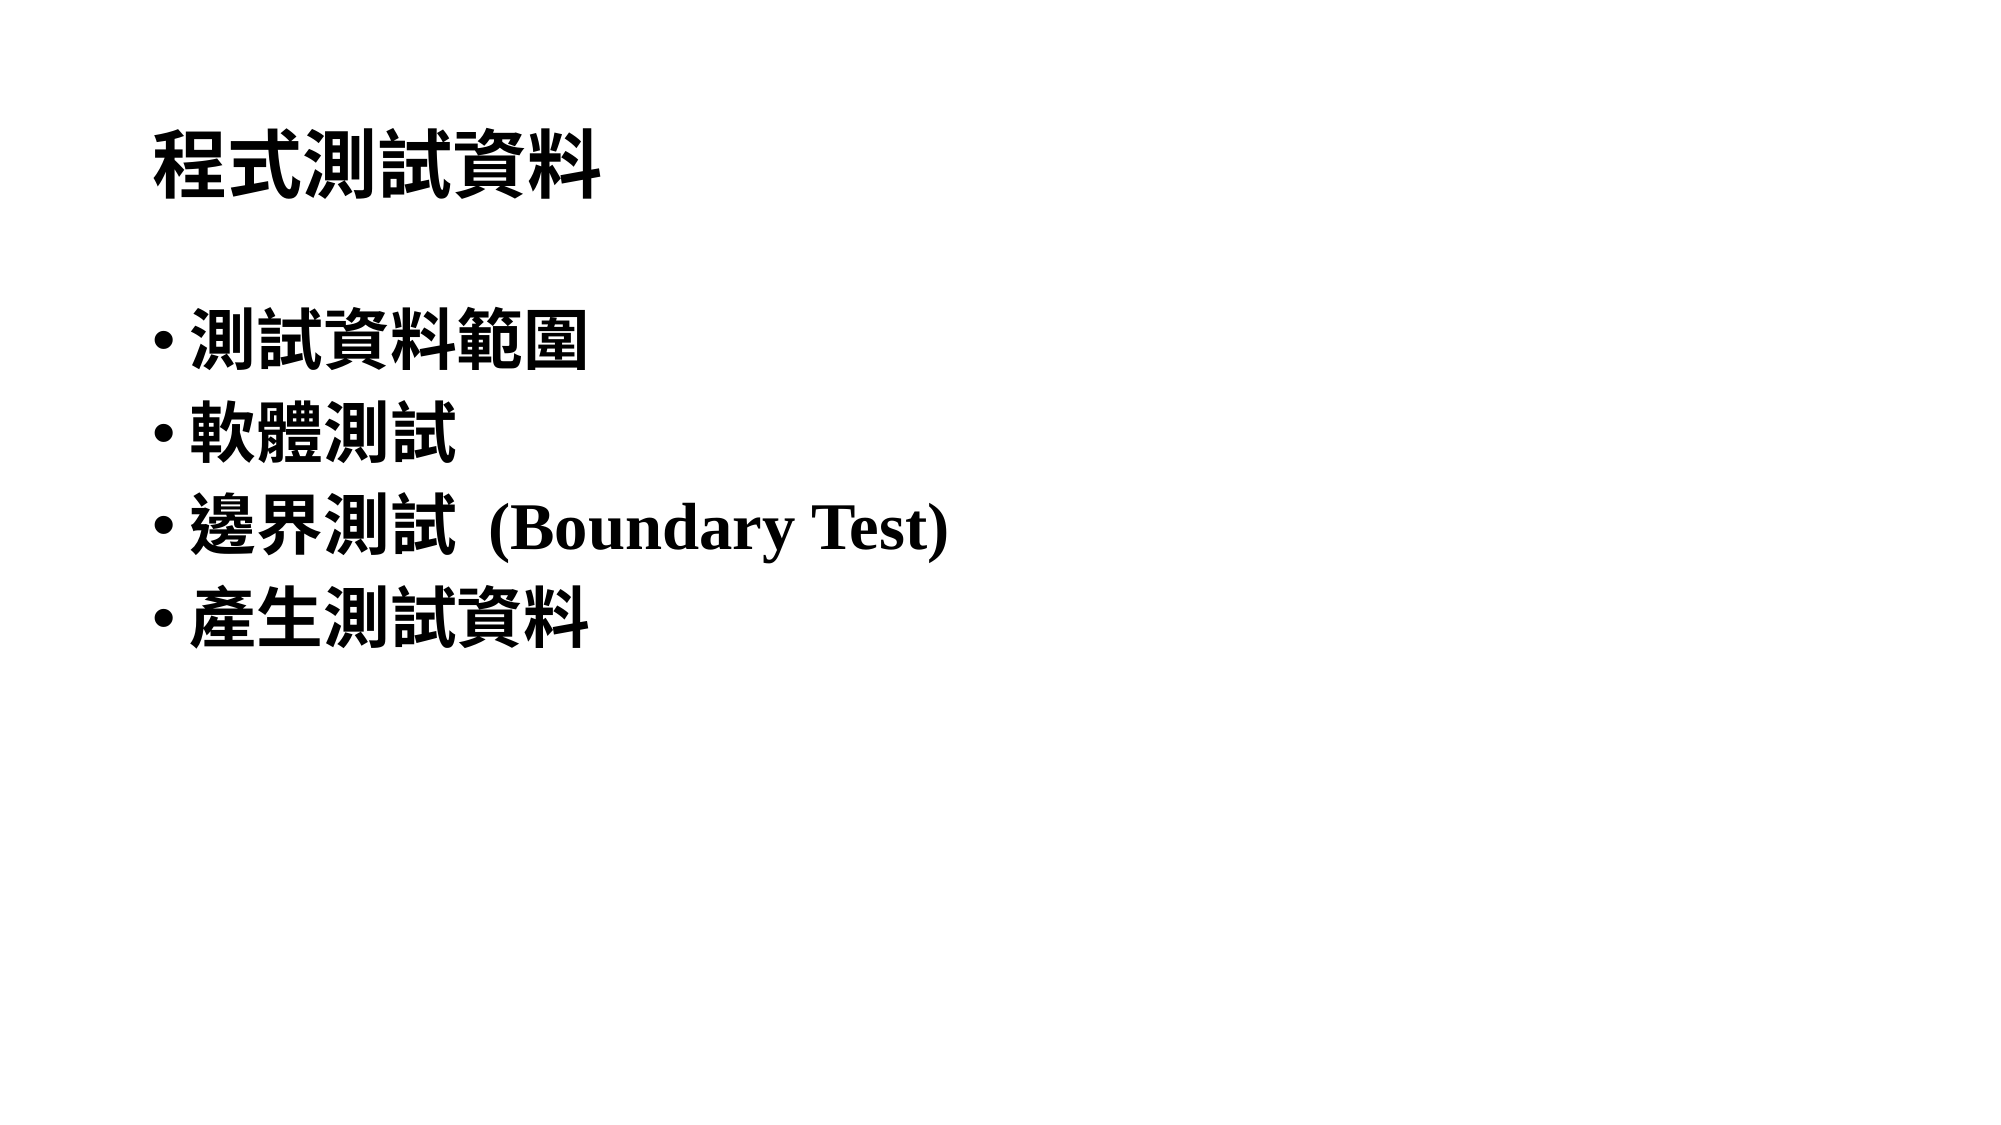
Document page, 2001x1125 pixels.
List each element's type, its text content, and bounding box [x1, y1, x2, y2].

list 測試資料範圍 軟體測試 邊界測試 (Boundary Test) 產生測試資料 [137, 299, 1863, 1014]
title 程式測試資料 [137, 59, 1863, 278]
